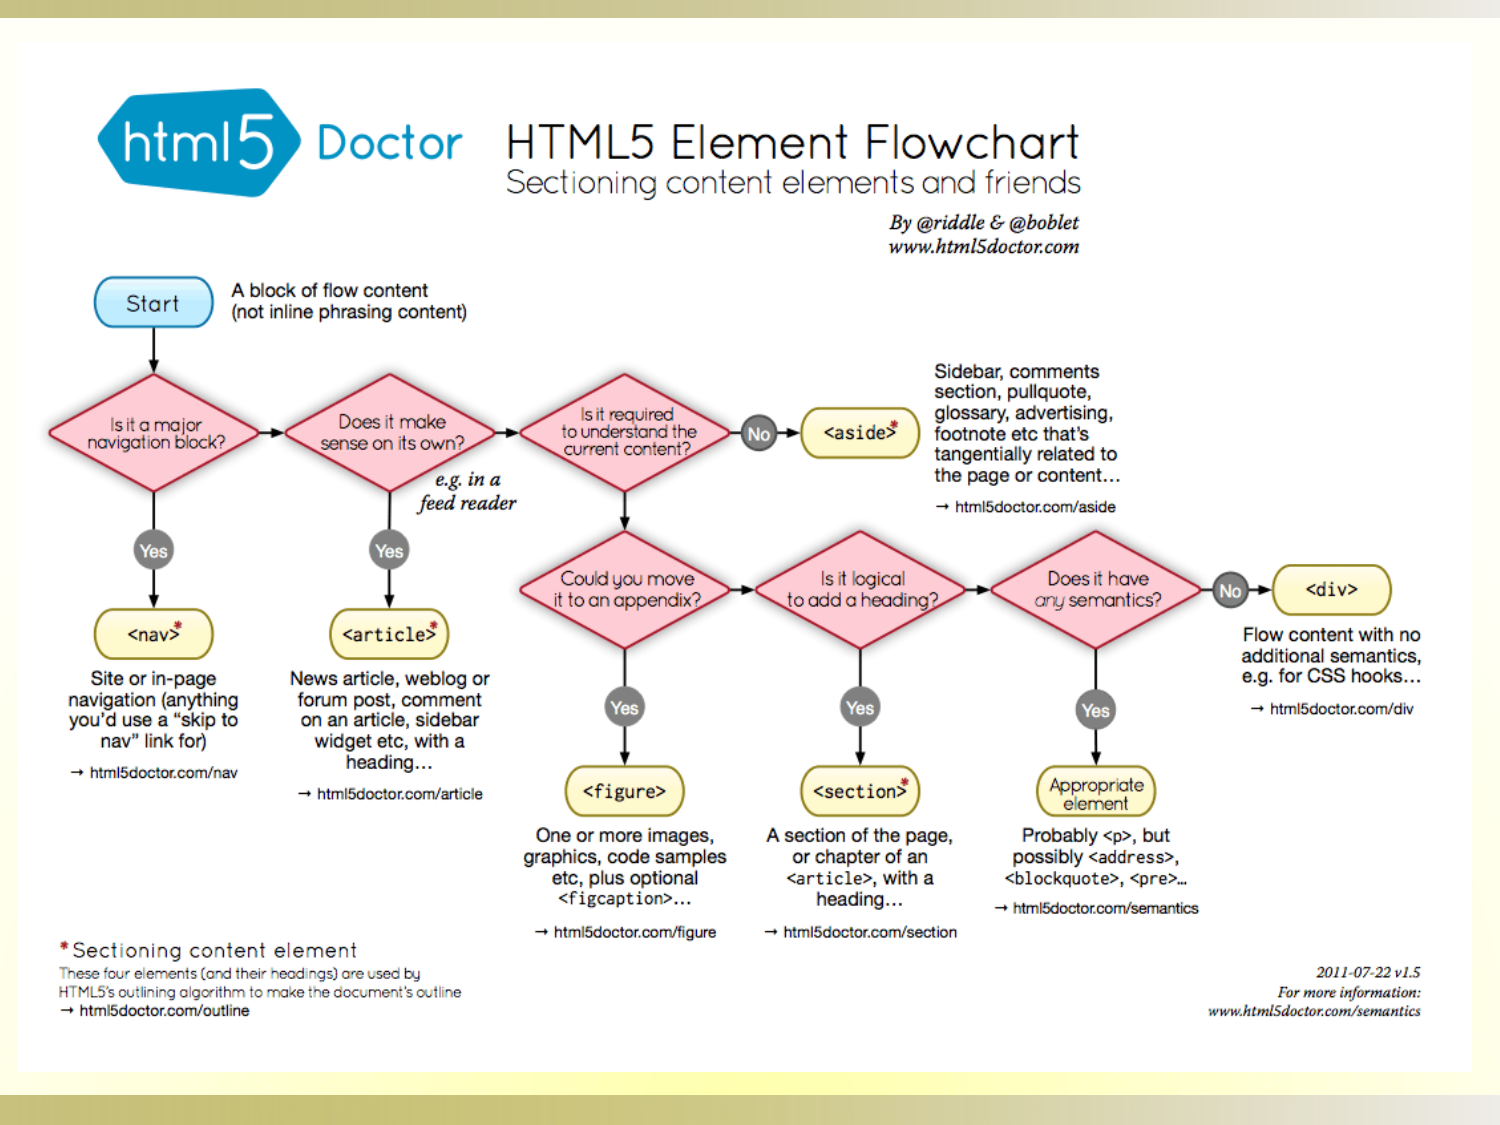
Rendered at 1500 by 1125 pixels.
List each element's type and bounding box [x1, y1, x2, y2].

list [17, 42, 1473, 1073]
